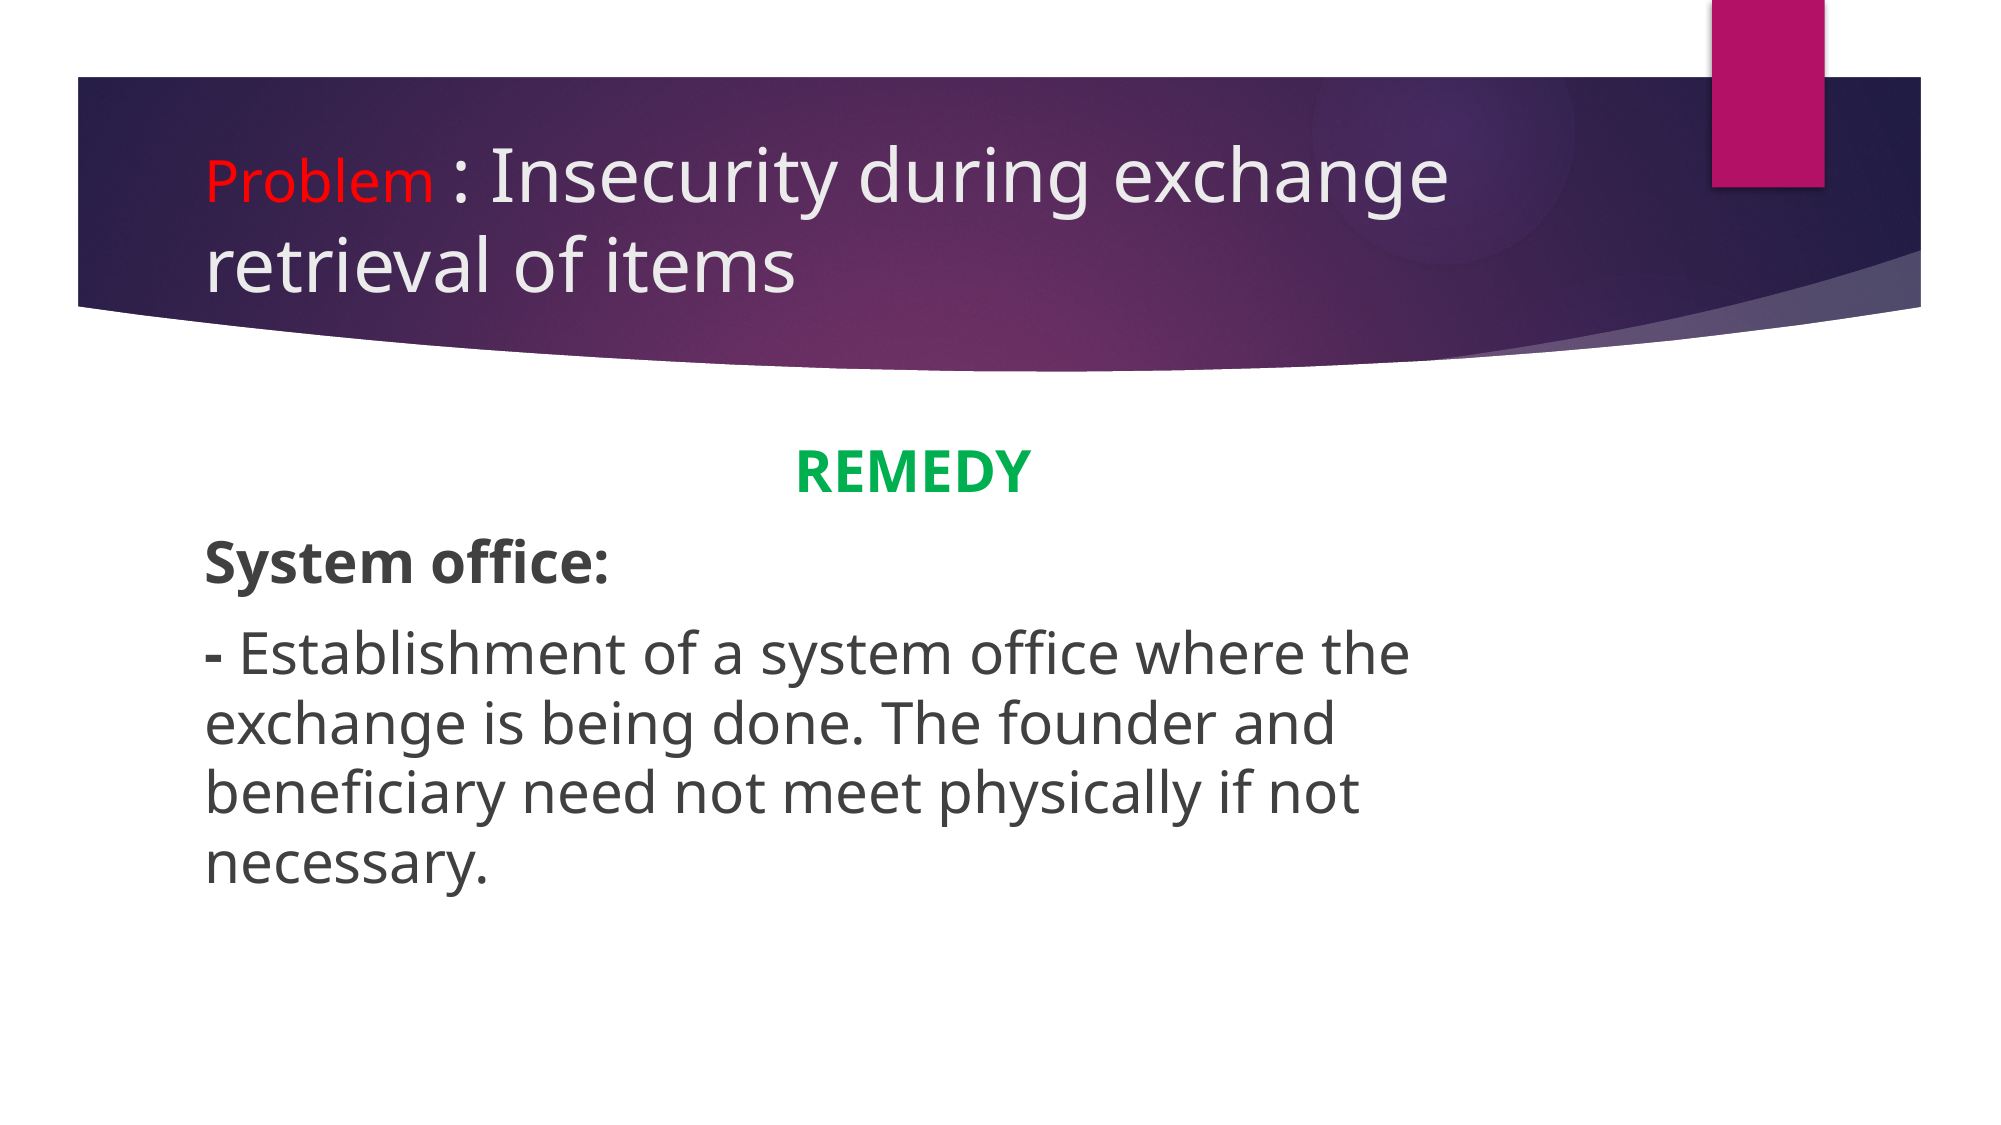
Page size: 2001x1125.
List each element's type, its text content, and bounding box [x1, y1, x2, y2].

title Problem : Insecurity during exchange retrieval of items [189, 159, 1627, 276]
list REMEDY System office: - Establishment of a system office where the exchange is being done. The founder and beneficiary need not meet physically if not necessary. [189, 427, 1638, 988]
